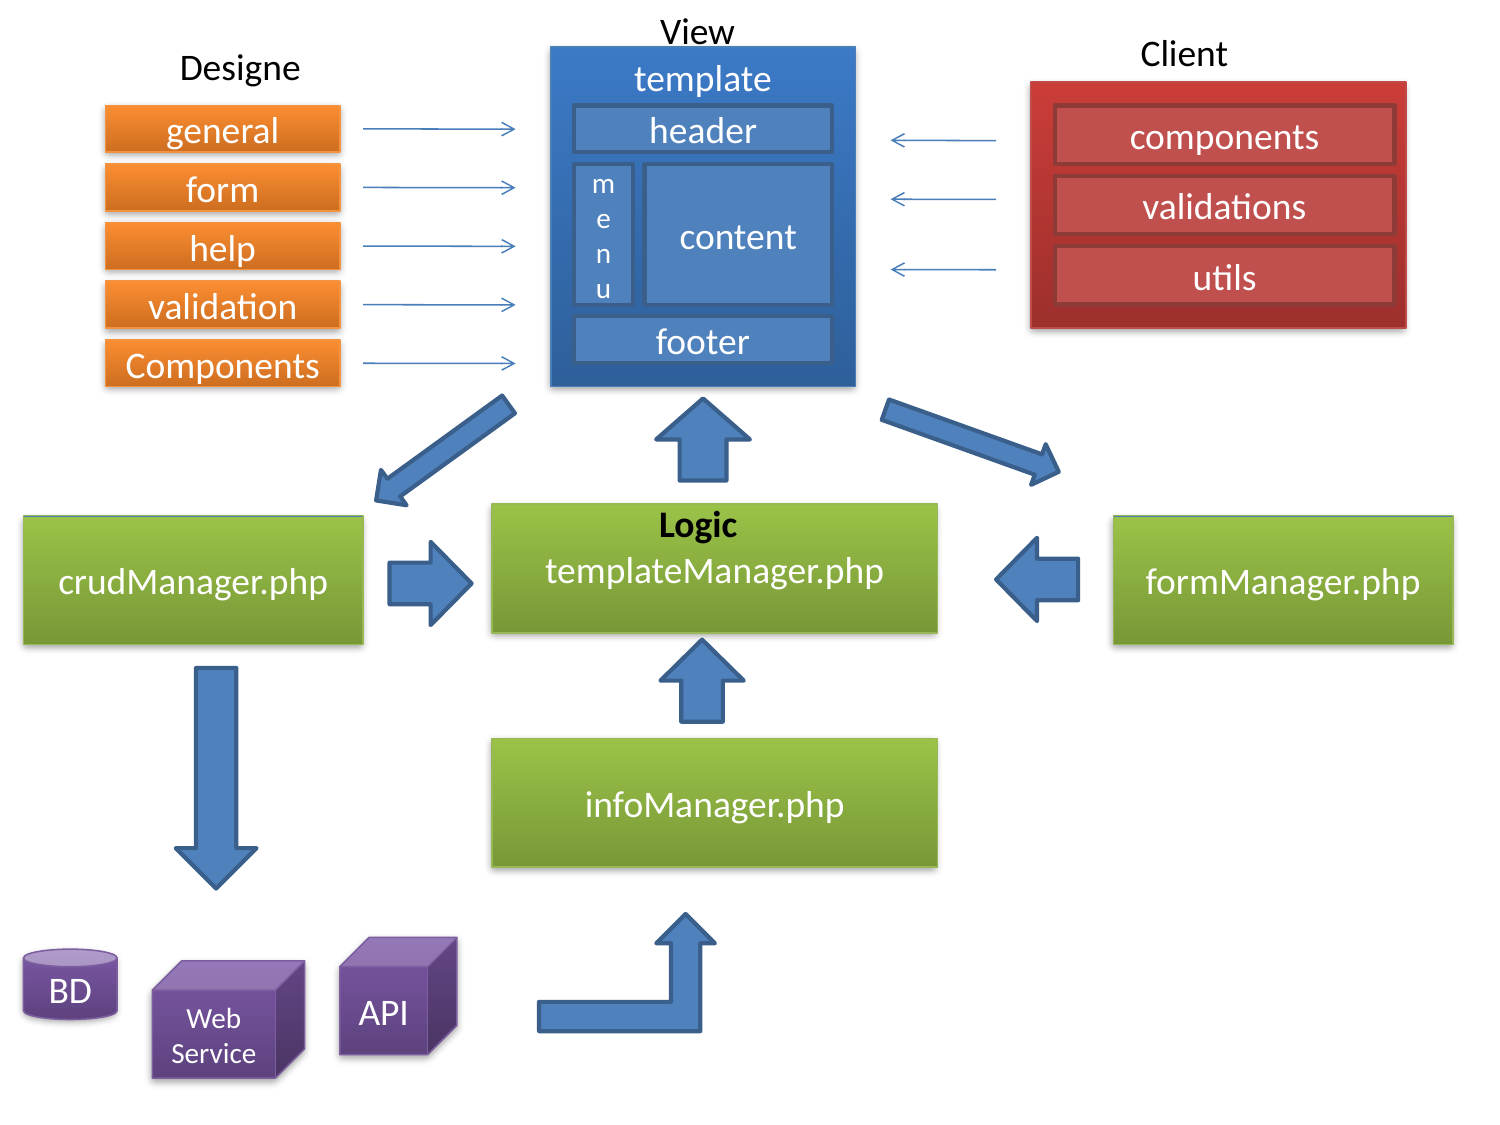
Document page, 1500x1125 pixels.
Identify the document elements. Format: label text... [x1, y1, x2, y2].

text_box header [572, 103, 834, 154]
text_box components [1053, 103, 1397, 166]
text_box Client [1125, 21, 1244, 82]
text_box Logic [644, 492, 797, 552]
text_box footer [572, 314, 834, 365]
text_box general [105, 105, 341, 153]
text_box Components [105, 339, 341, 387]
text_box formManager.php [1113, 515, 1454, 645]
text_box menu [572, 162, 635, 307]
text_box BD [22, 948, 118, 1021]
text_box Web Service [151, 960, 306, 1079]
text_box API [339, 936, 458, 1056]
text_box [1030, 81, 1407, 329]
text_box [993, 535, 1081, 624]
text_box [536, 911, 717, 1034]
text_box templateManager.php [491, 503, 938, 634]
text_box crudManager.php [23, 515, 364, 645]
text_box View [645, 0, 750, 60]
text_box help [105, 222, 341, 270]
text_box infoManager.php [491, 738, 938, 868]
text_box validations [1053, 174, 1397, 236]
text_box [374, 393, 518, 508]
text_box [173, 665, 259, 891]
text_box validation [105, 280, 341, 329]
text_box Designe [164, 35, 316, 95]
text_box [658, 637, 746, 724]
text_box form [105, 163, 341, 212]
text_box [654, 396, 752, 483]
text_box [879, 397, 1061, 487]
text_box template [550, 46, 856, 387]
text_box content [642, 162, 834, 307]
text_box utils [1053, 244, 1397, 307]
text_box [387, 539, 474, 628]
